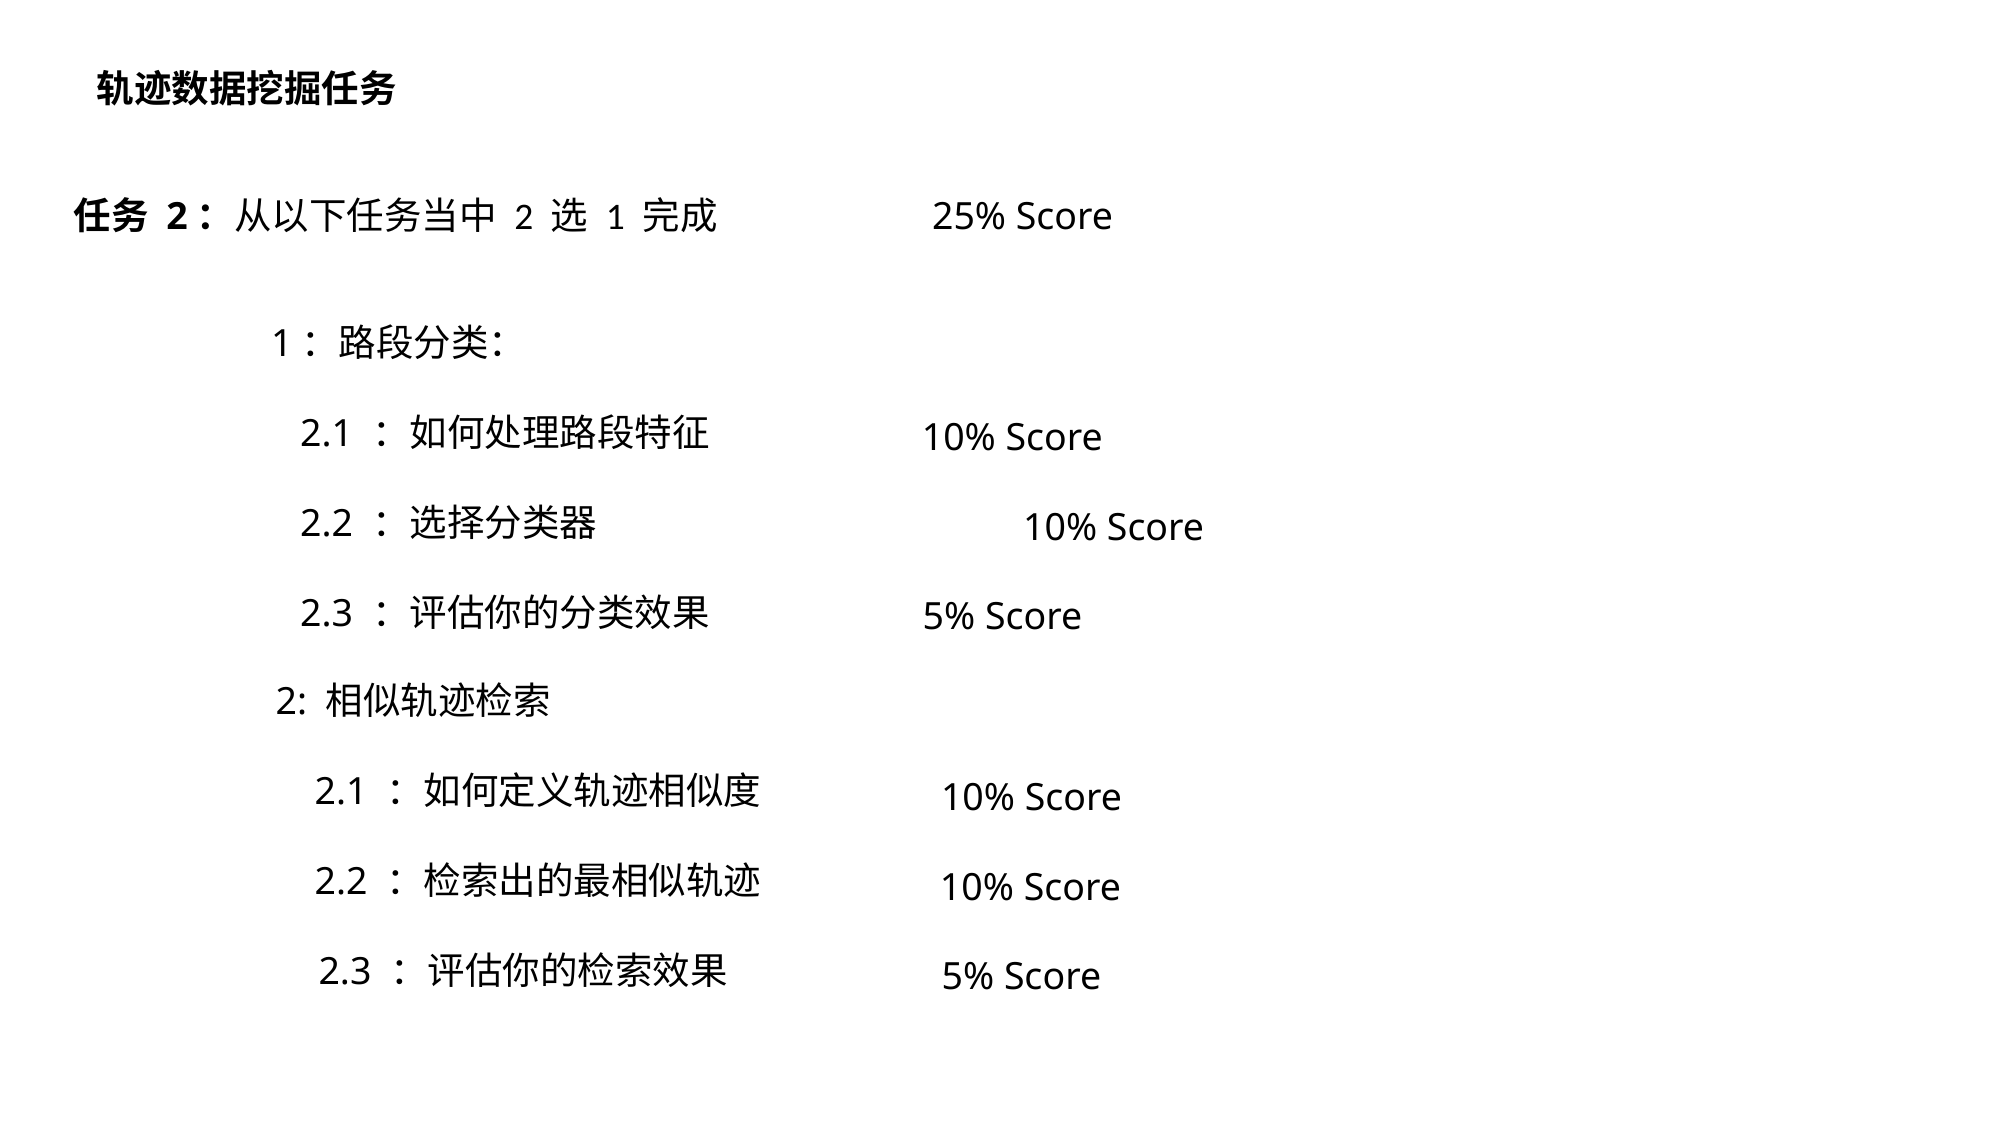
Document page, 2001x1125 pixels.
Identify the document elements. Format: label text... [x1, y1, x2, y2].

text_box 10% Score [925, 855, 1137, 916]
text_box 25% Score [917, 184, 1129, 245]
text_box 5% Score [907, 584, 1098, 645]
text_box 轨迹数据挖掘任务 [81, 57, 412, 118]
text_box 5% Score [926, 944, 1117, 1005]
text_box 10% Score [926, 766, 1138, 826]
text_box 10% Score [1008, 495, 1220, 555]
text_box 1：路段分类： 2.1 ：如何处理路段特征 2.2 ：选择分类器 2.3 ：评估你的分类效果 [256, 312, 725, 642]
text_box 10% Score [907, 405, 1119, 466]
text_box 任务 2：从以下任务当中 2 选 1 完成 [59, 184, 733, 245]
text_box 2: 相似轨迹检索 2.1 ：如何定义轨迹相似度 2.2 ：检索出的最相似轨迹 2.3 ：评估你的检索效果 [260, 669, 777, 1000]
